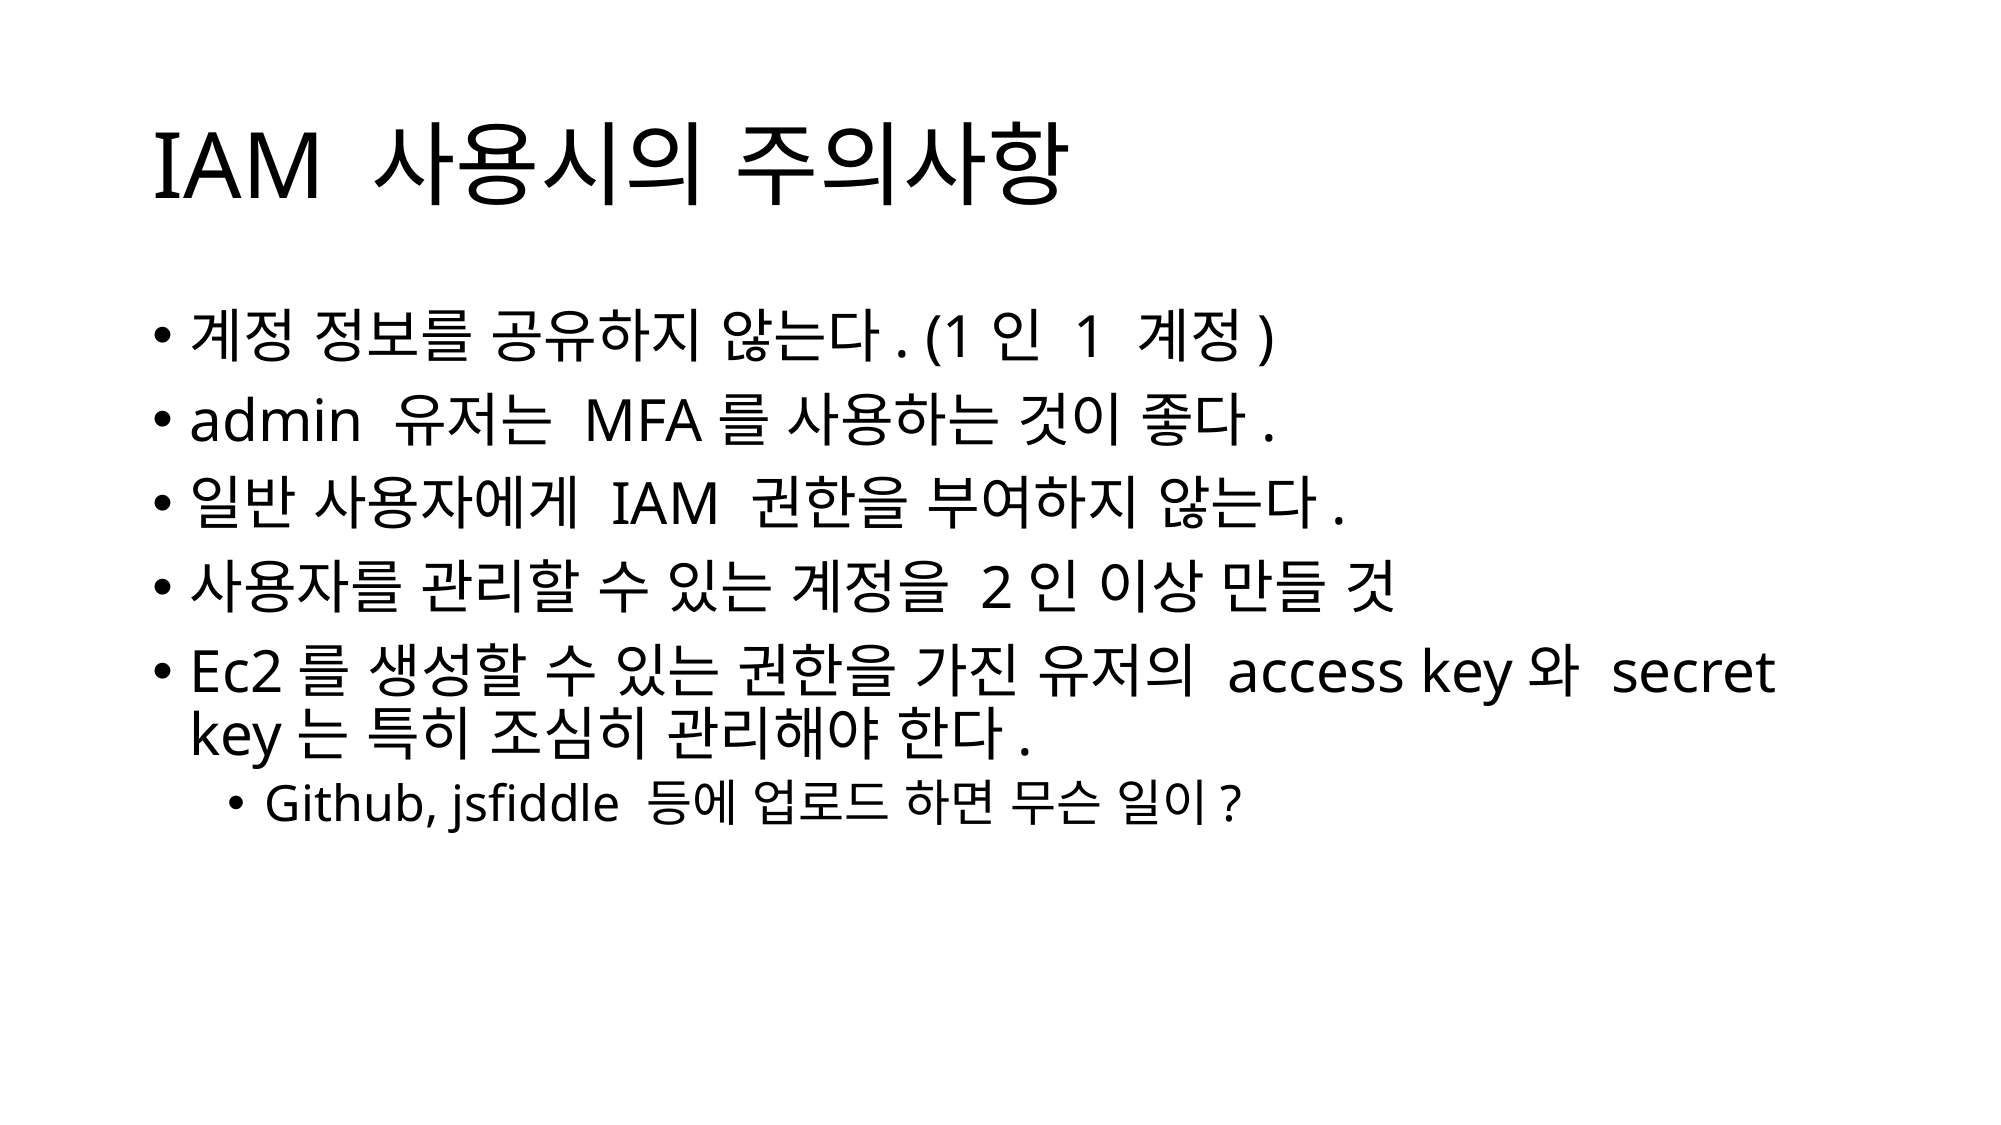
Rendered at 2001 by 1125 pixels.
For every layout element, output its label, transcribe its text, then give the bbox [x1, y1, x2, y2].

title IAM 사용시의 주의사항 [137, 59, 1863, 278]
list 계정 정보를 공유하지 않는다. (1인 1 계정) admin 유저는 MFA를 사용하는 것이 좋다. 일반 사용자에게 IAM 권한을 부여하지 않는다. 사용자를 관리할 수 있는 계정을 2인 이상 만들 것 Ec2를 생성할 수 있는 권한을 가진 유저의 access key와 secret key는 특히 조심히 관리해야 한다. Github, jsfiddle 등에 업로드 하면 무슨 일이? [137, 299, 1863, 1014]
